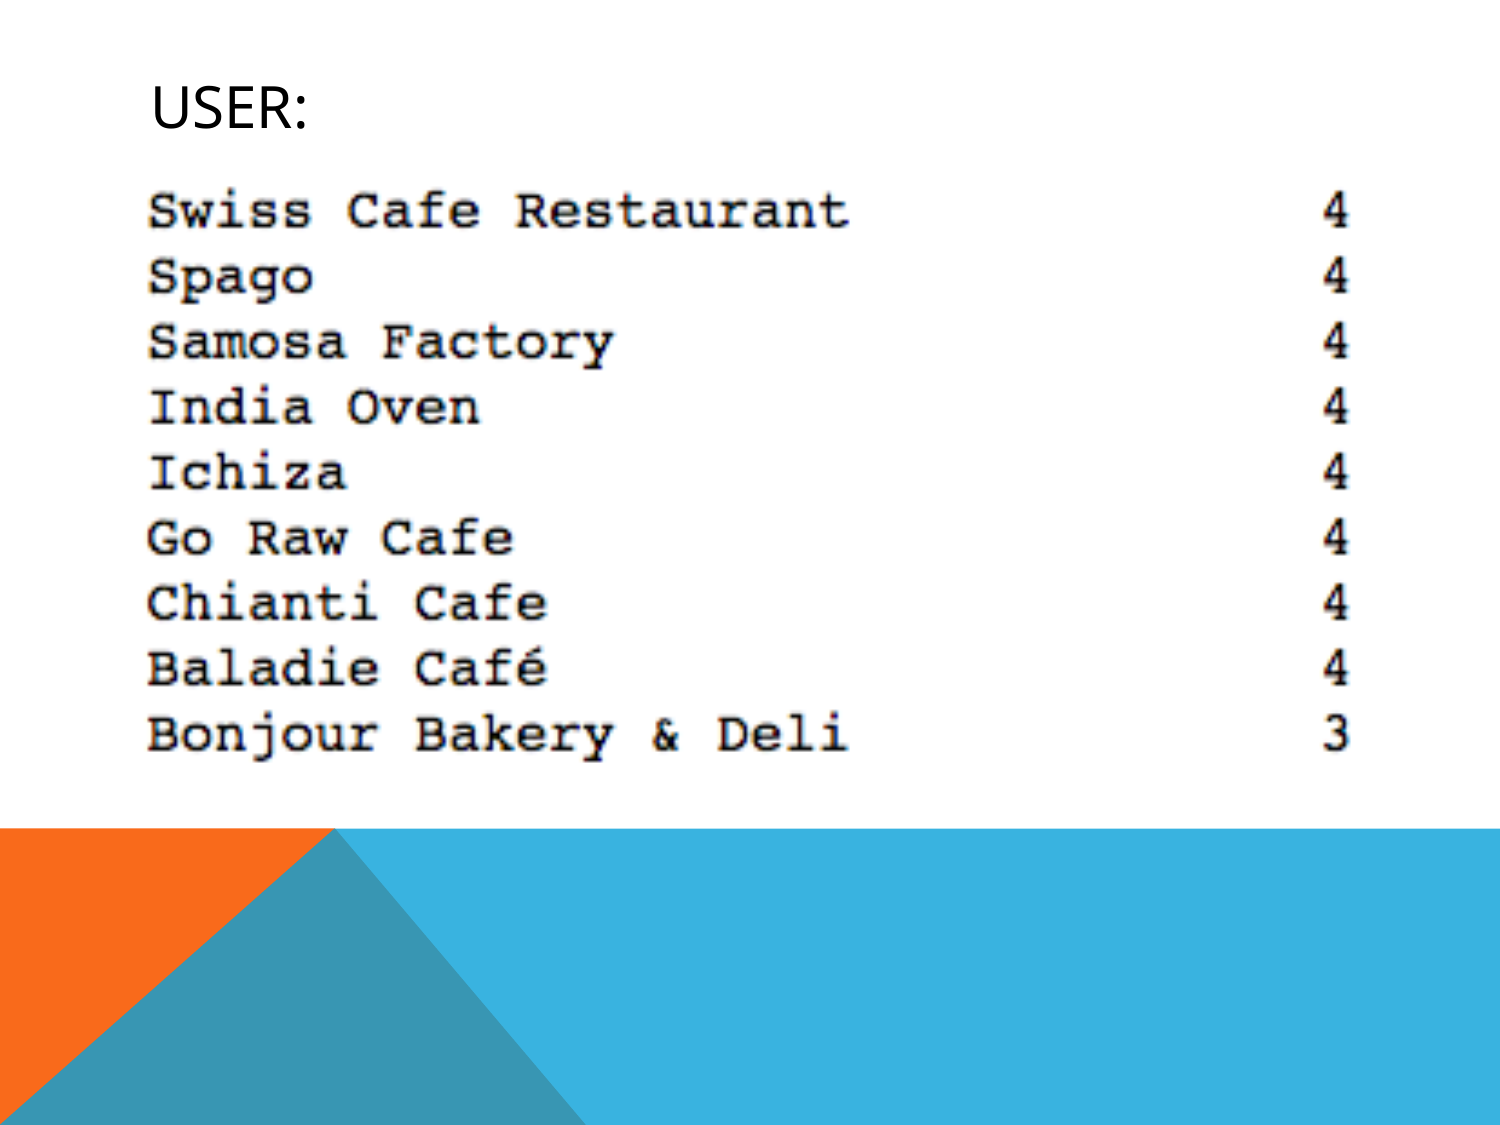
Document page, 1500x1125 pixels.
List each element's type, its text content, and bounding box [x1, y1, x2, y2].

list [134, 180, 1369, 768]
title User: [135, 60, 1369, 150]
